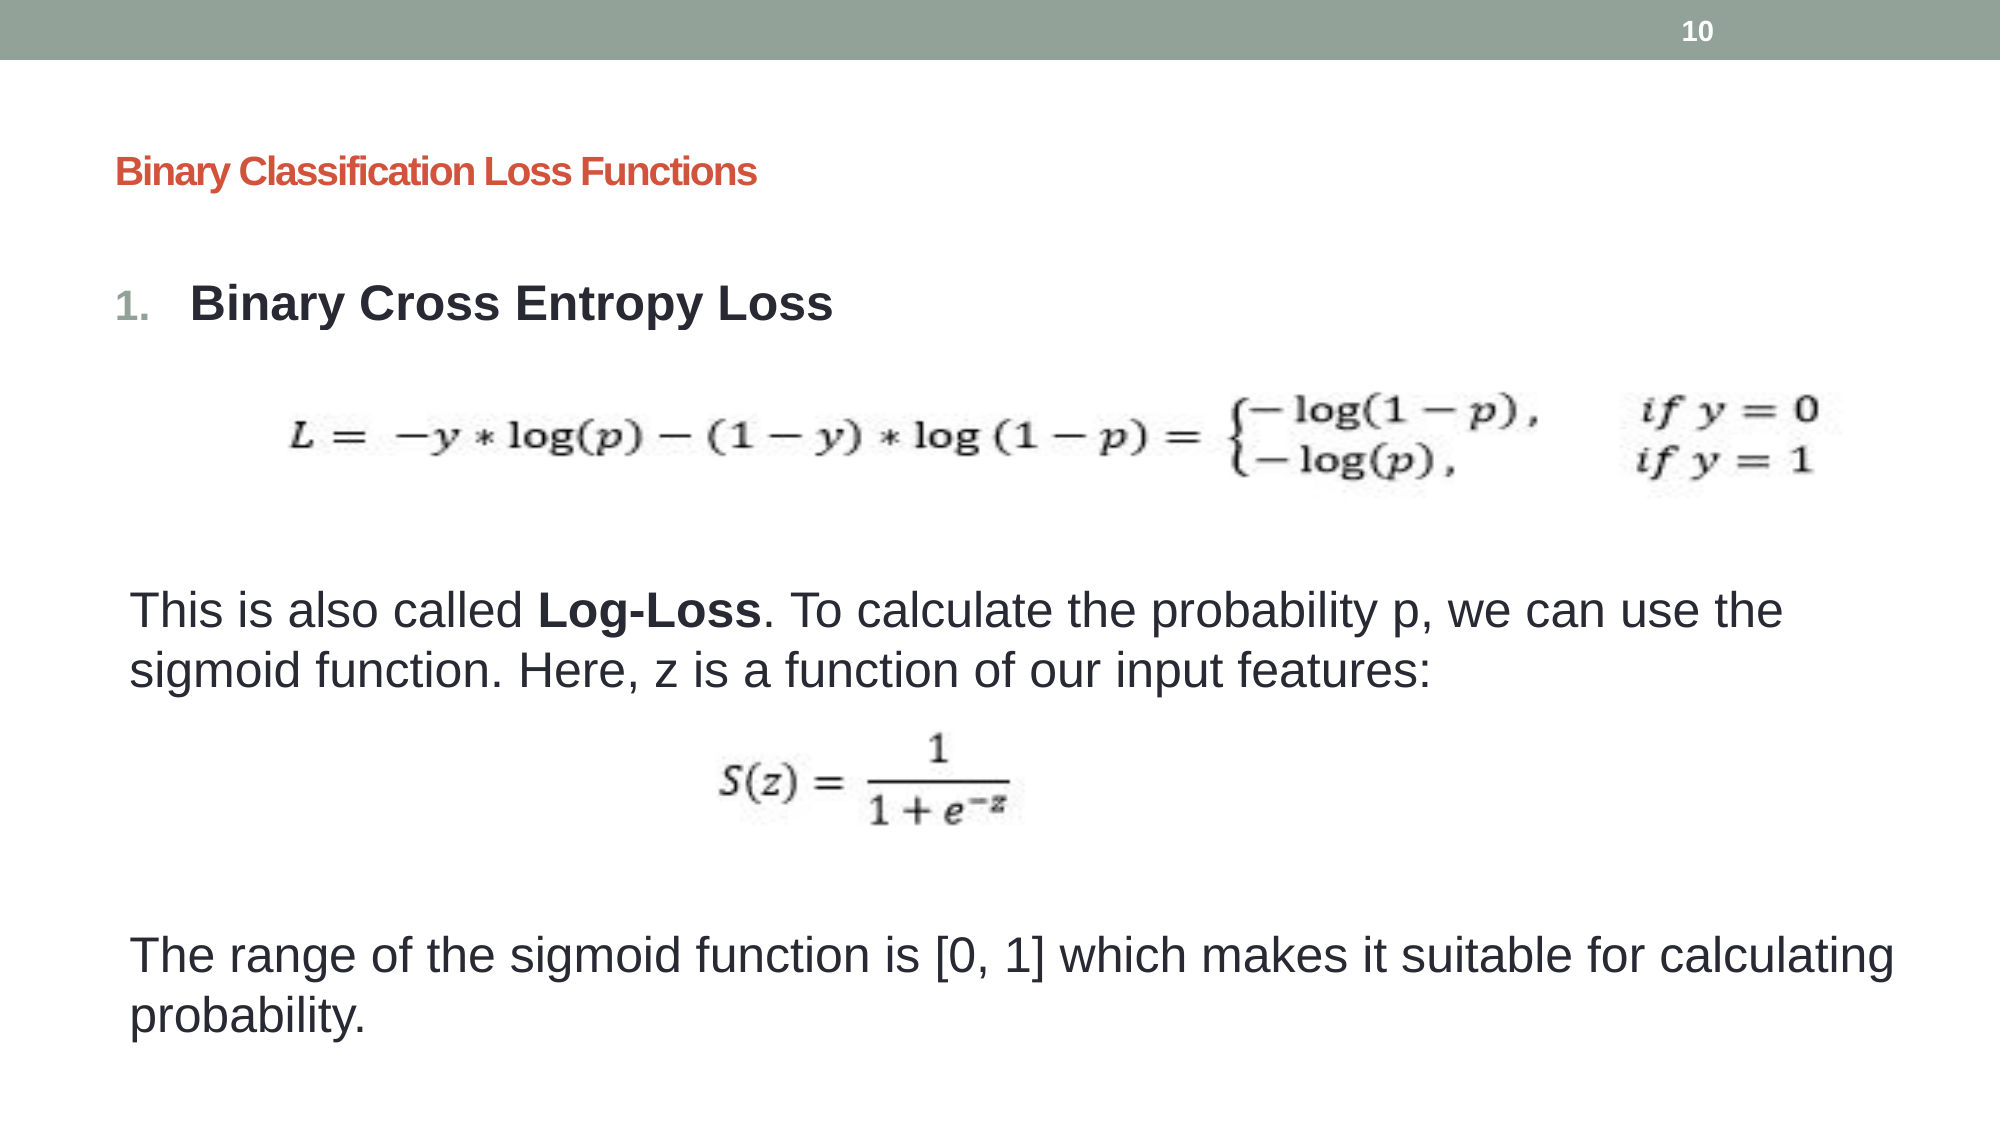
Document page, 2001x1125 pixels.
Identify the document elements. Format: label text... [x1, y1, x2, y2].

picture [179, 330, 1954, 575]
title Binary Classification Loss Functions [99, 87, 1900, 250]
picture [670, 707, 1067, 894]
text_box This is also called Log-Loss. To calculate the probability p, we can use the sigmoid function. Here, z is a function of our input features: [114, 570, 1954, 706]
list Binary Cross Entropy Loss [99, 262, 1900, 1063]
slide_number 10 [1666, 3, 1900, 57]
text_box The range of the sigmoid function is [0, 1] which makes it suitable for calculating probability. [114, 915, 1915, 1051]
